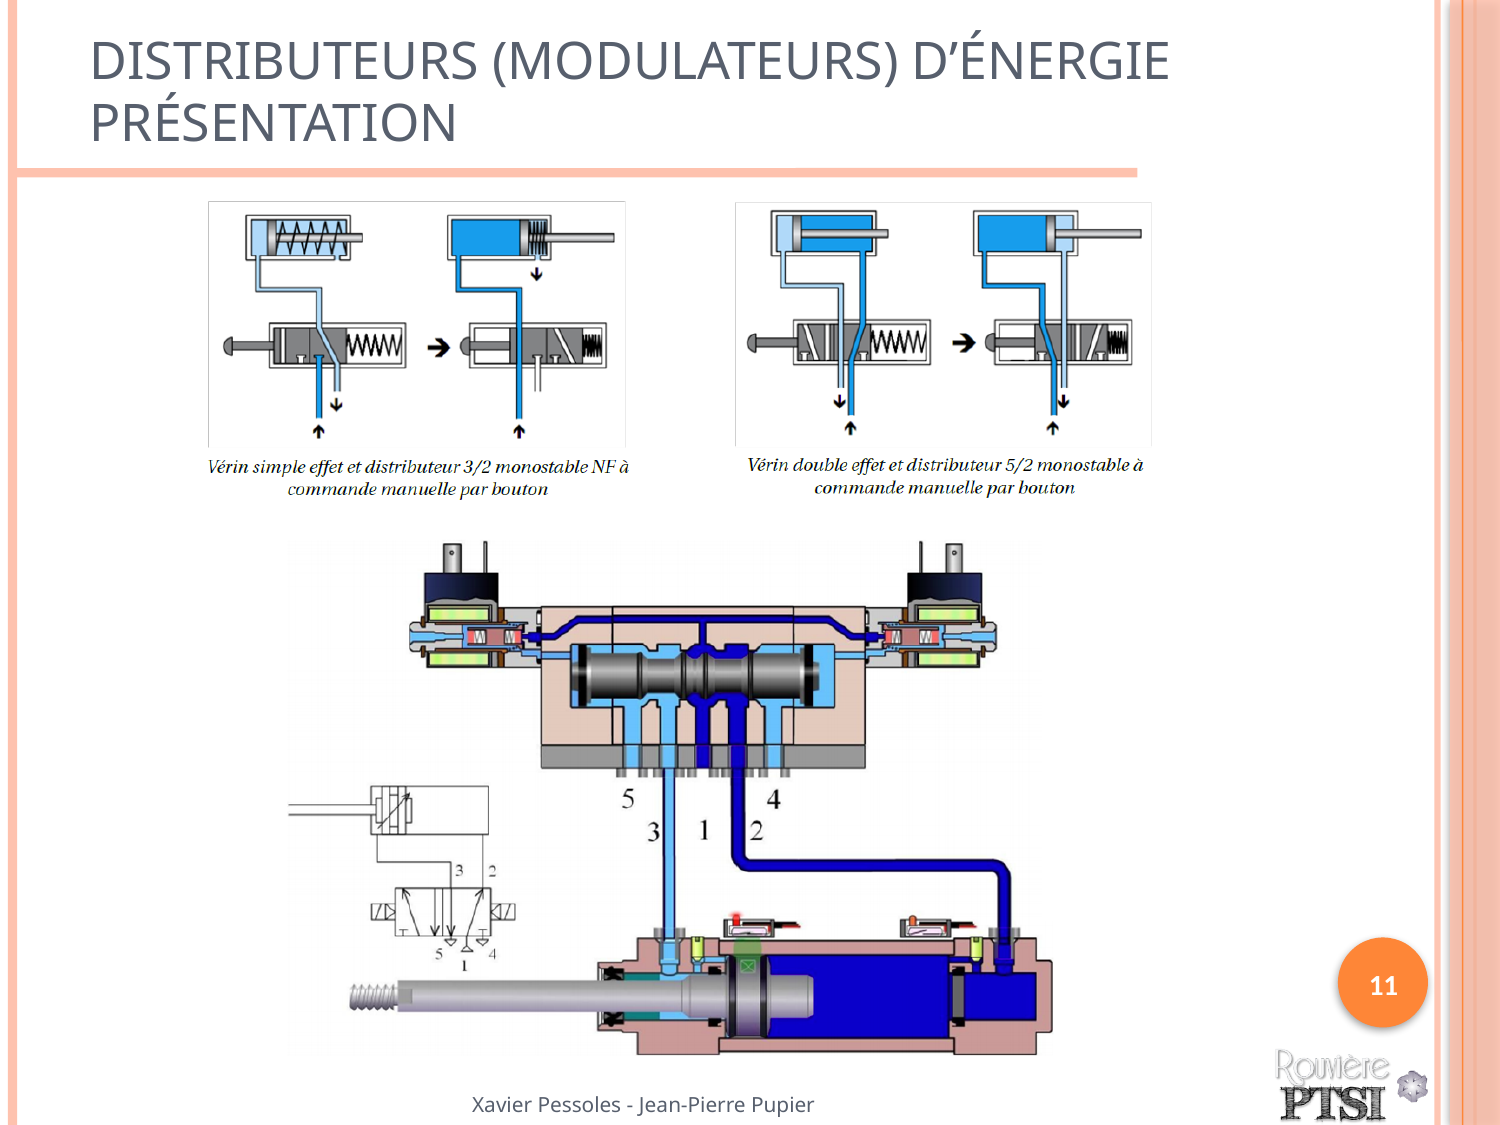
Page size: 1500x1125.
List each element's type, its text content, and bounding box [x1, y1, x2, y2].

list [196, 195, 1179, 1063]
picture [1274, 1048, 1428, 1125]
title Distributeurs (modulateurs) d’énergie Présentation [75, 19, 1300, 161]
slide_number 11 [1333, 940, 1434, 1027]
footer Xavier Pessoles - Jean-Pierre Pupier [12, 1086, 1275, 1125]
